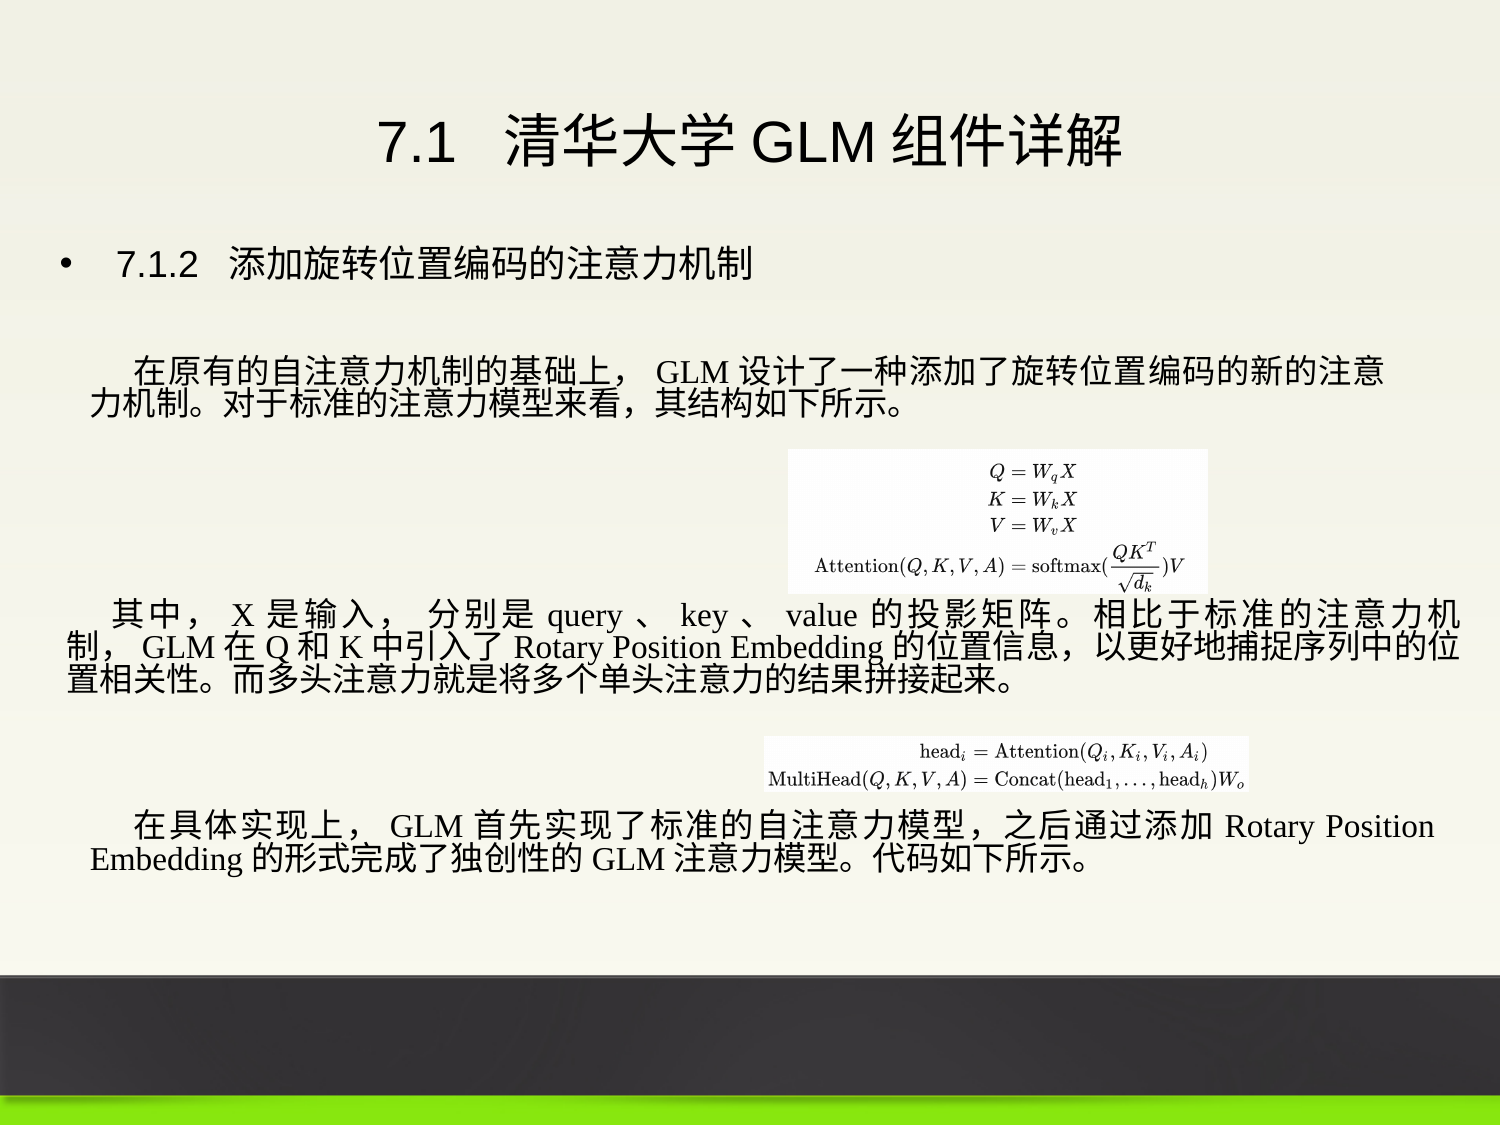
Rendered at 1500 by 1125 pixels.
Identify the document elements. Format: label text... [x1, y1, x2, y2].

picture [0, 0, 1500, 1125]
list 7.1.2 添加旋转位置编码的注意力机制 [51, 232, 1403, 334]
title 7.1 清华大学GLM组件详解 [74, 44, 1426, 234]
text_box 在具体实现上，GLM首先实现了标准的自注意力模型，之后通过添加Rotary Position Embedding的形式完成了独创性的GLM注意力模型。代码如下所示。 [75, 804, 1450, 884]
text_box 在原有的自注意力机制的基础上，GLM设计了一种添加了旋转位置编码的新的注意力机制。对于标准的注意力模型来看，其结构如下所示。 [74, 349, 1402, 430]
